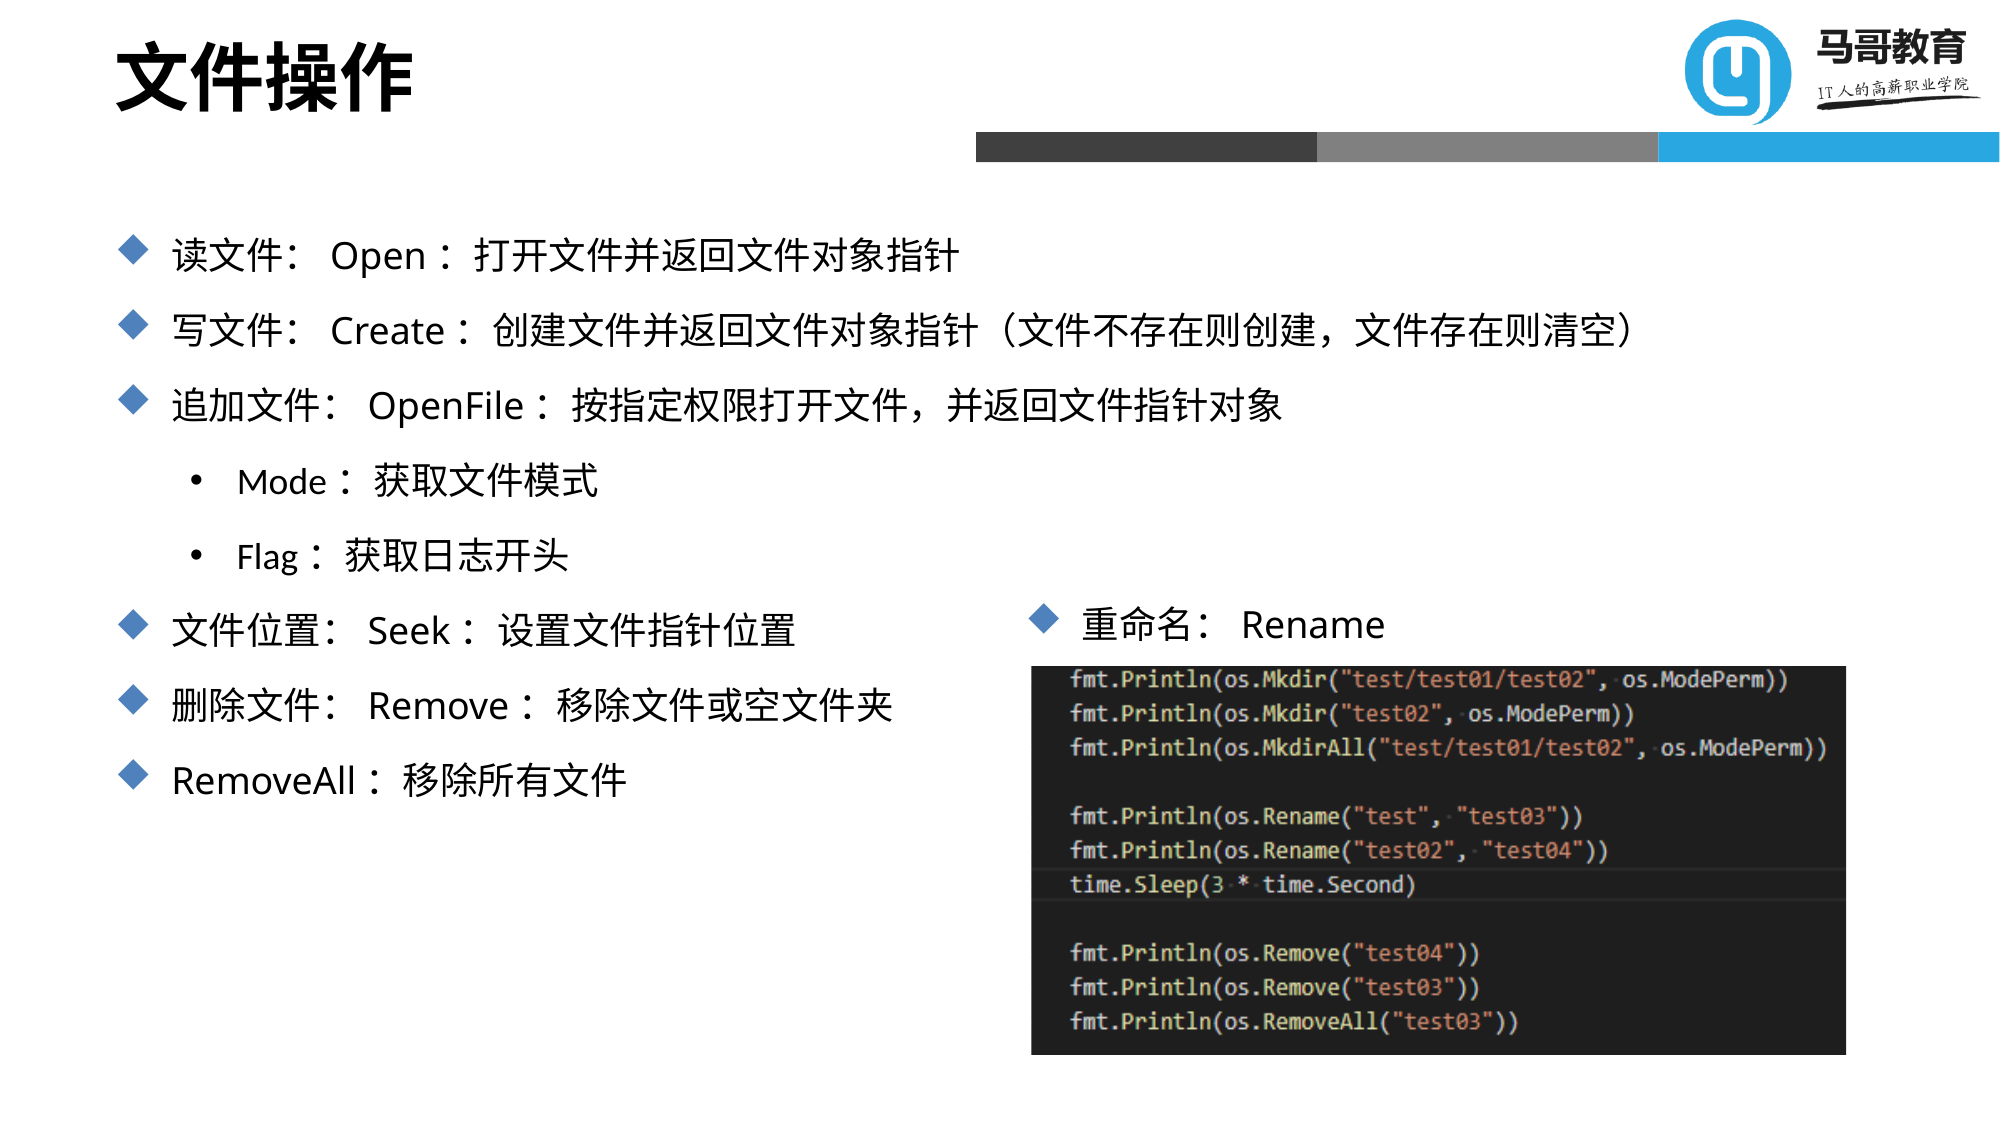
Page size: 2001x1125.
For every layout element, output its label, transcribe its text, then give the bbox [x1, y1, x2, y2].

title 文件操作 [99, 27, 1274, 124]
list 读文件：Open：打开文件并返回文件对象指针 写文件：Create：创建文件并返回文件对象指针（文件不存在则创建，文件存在则清空） 追加文件：OpenFile：按指定权限打开文件，并返回文件指针对象 Mode：获取文件模式 Flag：获取日志开头 文件位置：Seek：设置文件指针位置 删除文件：Remove：移除文件或空文件夹 RemoveAll：移除所有文件 [99, 202, 2000, 1073]
picture [1031, 666, 1847, 1055]
text_box 重命名：Rename [1010, 571, 1495, 667]
picture [1671, 0, 2001, 206]
